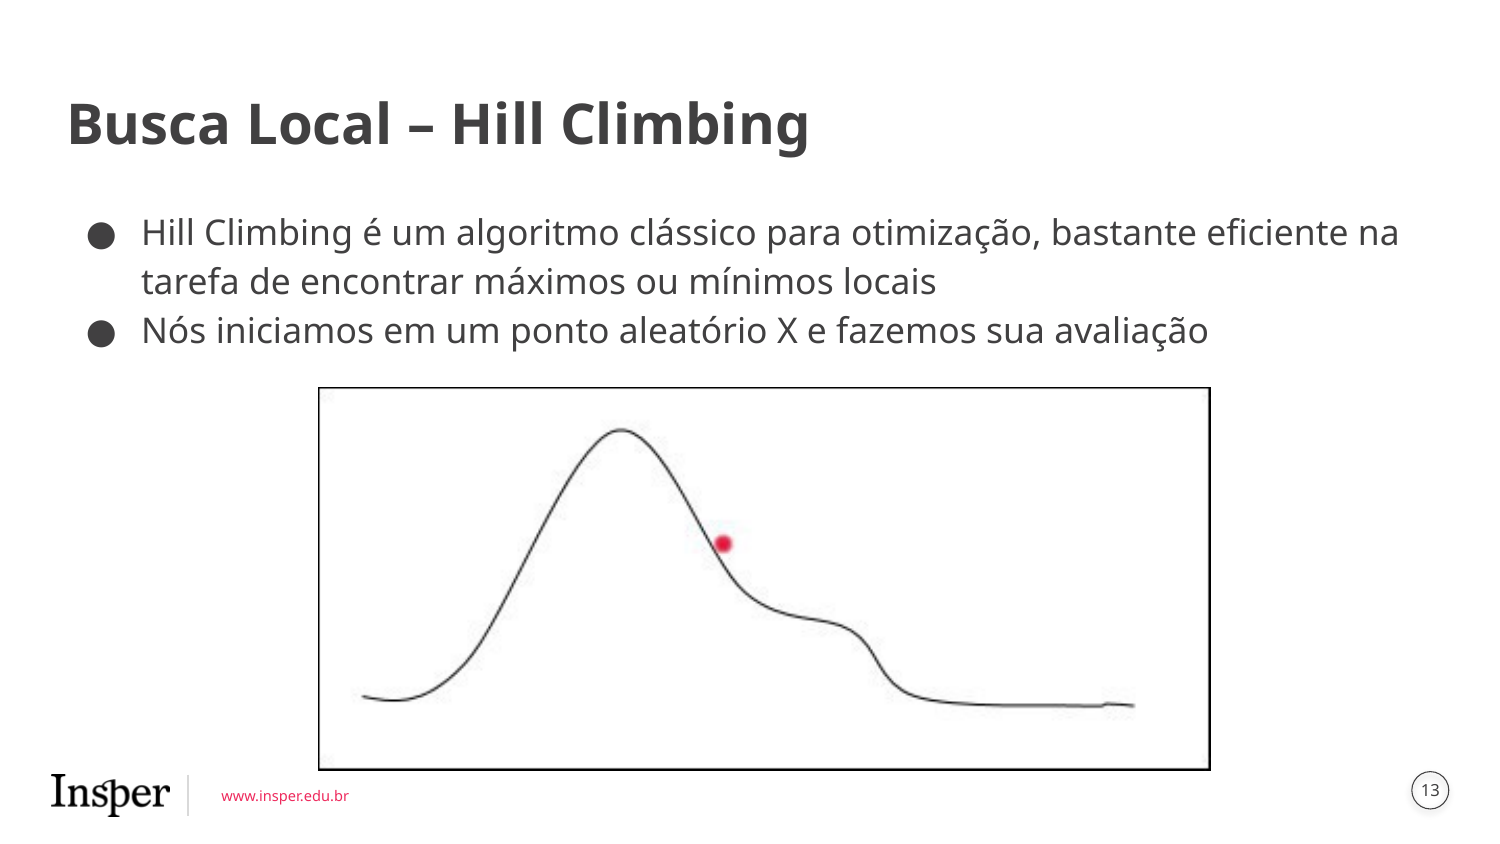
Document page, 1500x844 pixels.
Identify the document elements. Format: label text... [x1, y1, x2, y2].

list Hill Climbing é um algoritmo clássico para otimização, bastante eficiente na tarefa de encontrar máximos ou mínimos locais Nós iniciamos em um ponto aleatório X e fazemos sua avaliação [51, 189, 1449, 750]
picture [51, 774, 170, 817]
picture [318, 387, 1211, 771]
title Busca Local – Hill Climbing [51, 72, 1449, 167]
